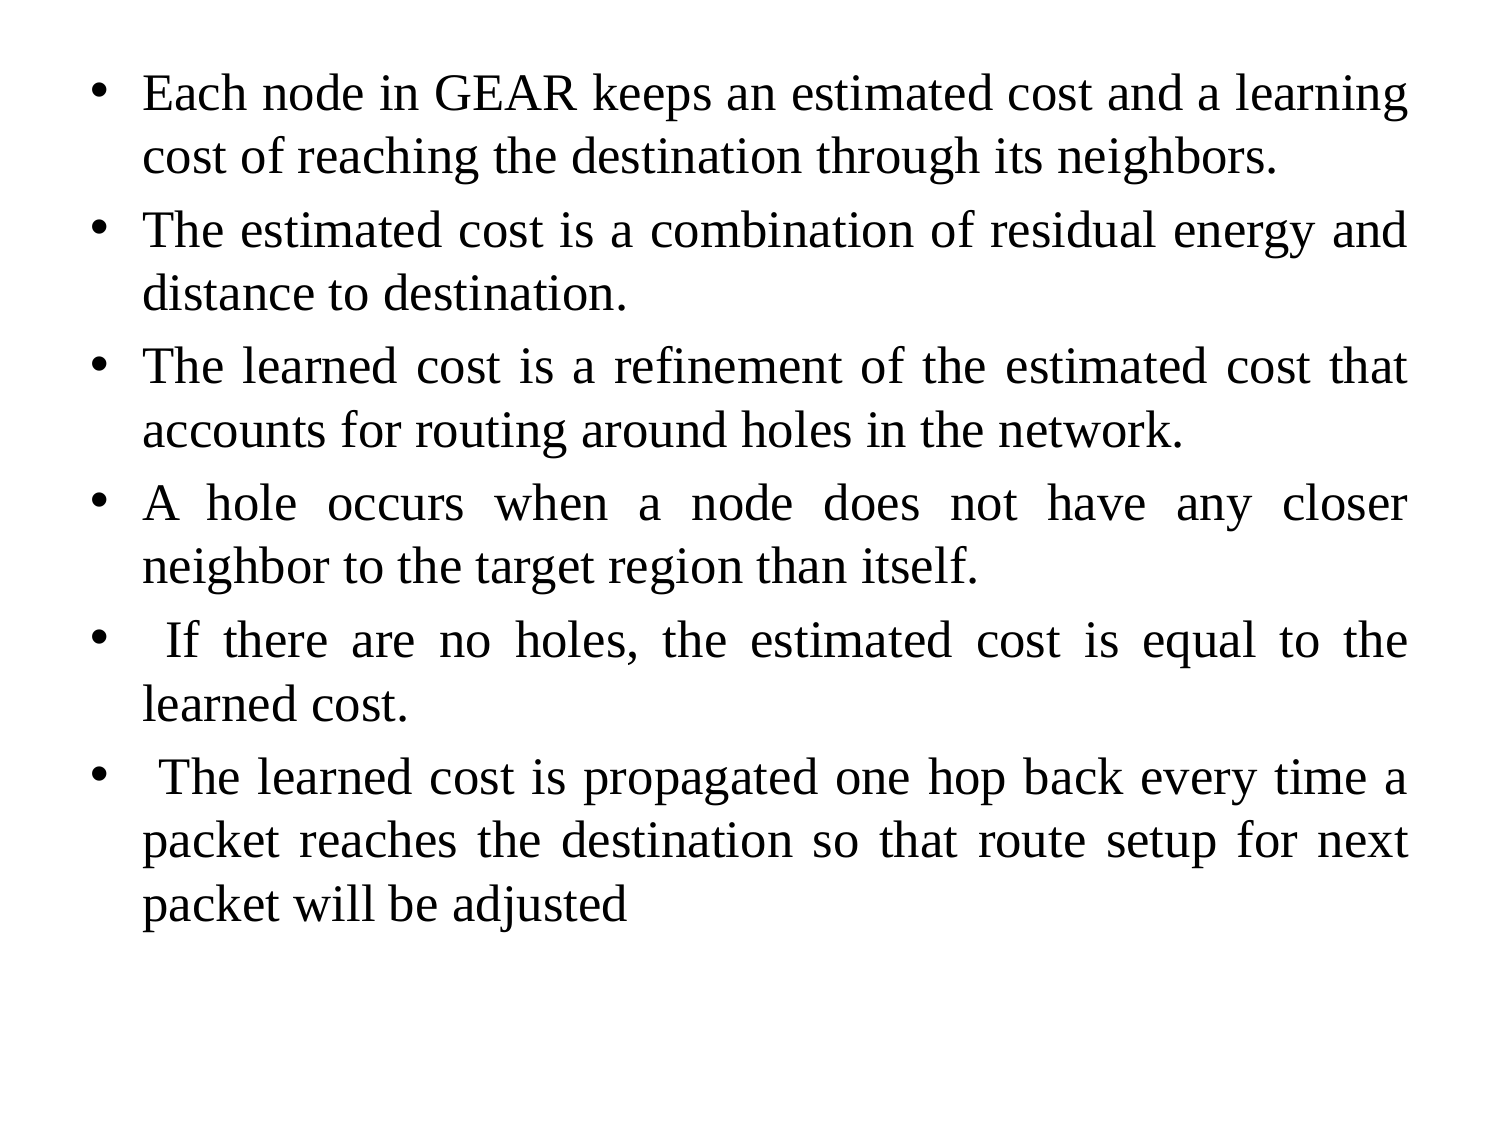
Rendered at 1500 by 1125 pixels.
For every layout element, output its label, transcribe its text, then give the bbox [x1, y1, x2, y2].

list Each node in GEAR keeps an estimated cost and a learning cost of reaching the destination through its neighbors. The estimated cost is a combination of residual energy and distance to destination. The learned cost is a refinement of the estimated cost that accounts for routing around holes in the network. A hole occurs when a node does not have any closer neighbor to the target region than itself. If there are no holes, the estimated cost is equal to the learned cost. The learned cost is propagated one hop back every time a packet reaches the destination so that route setup for next packet will be adjusted [75, 50, 1425, 1005]
